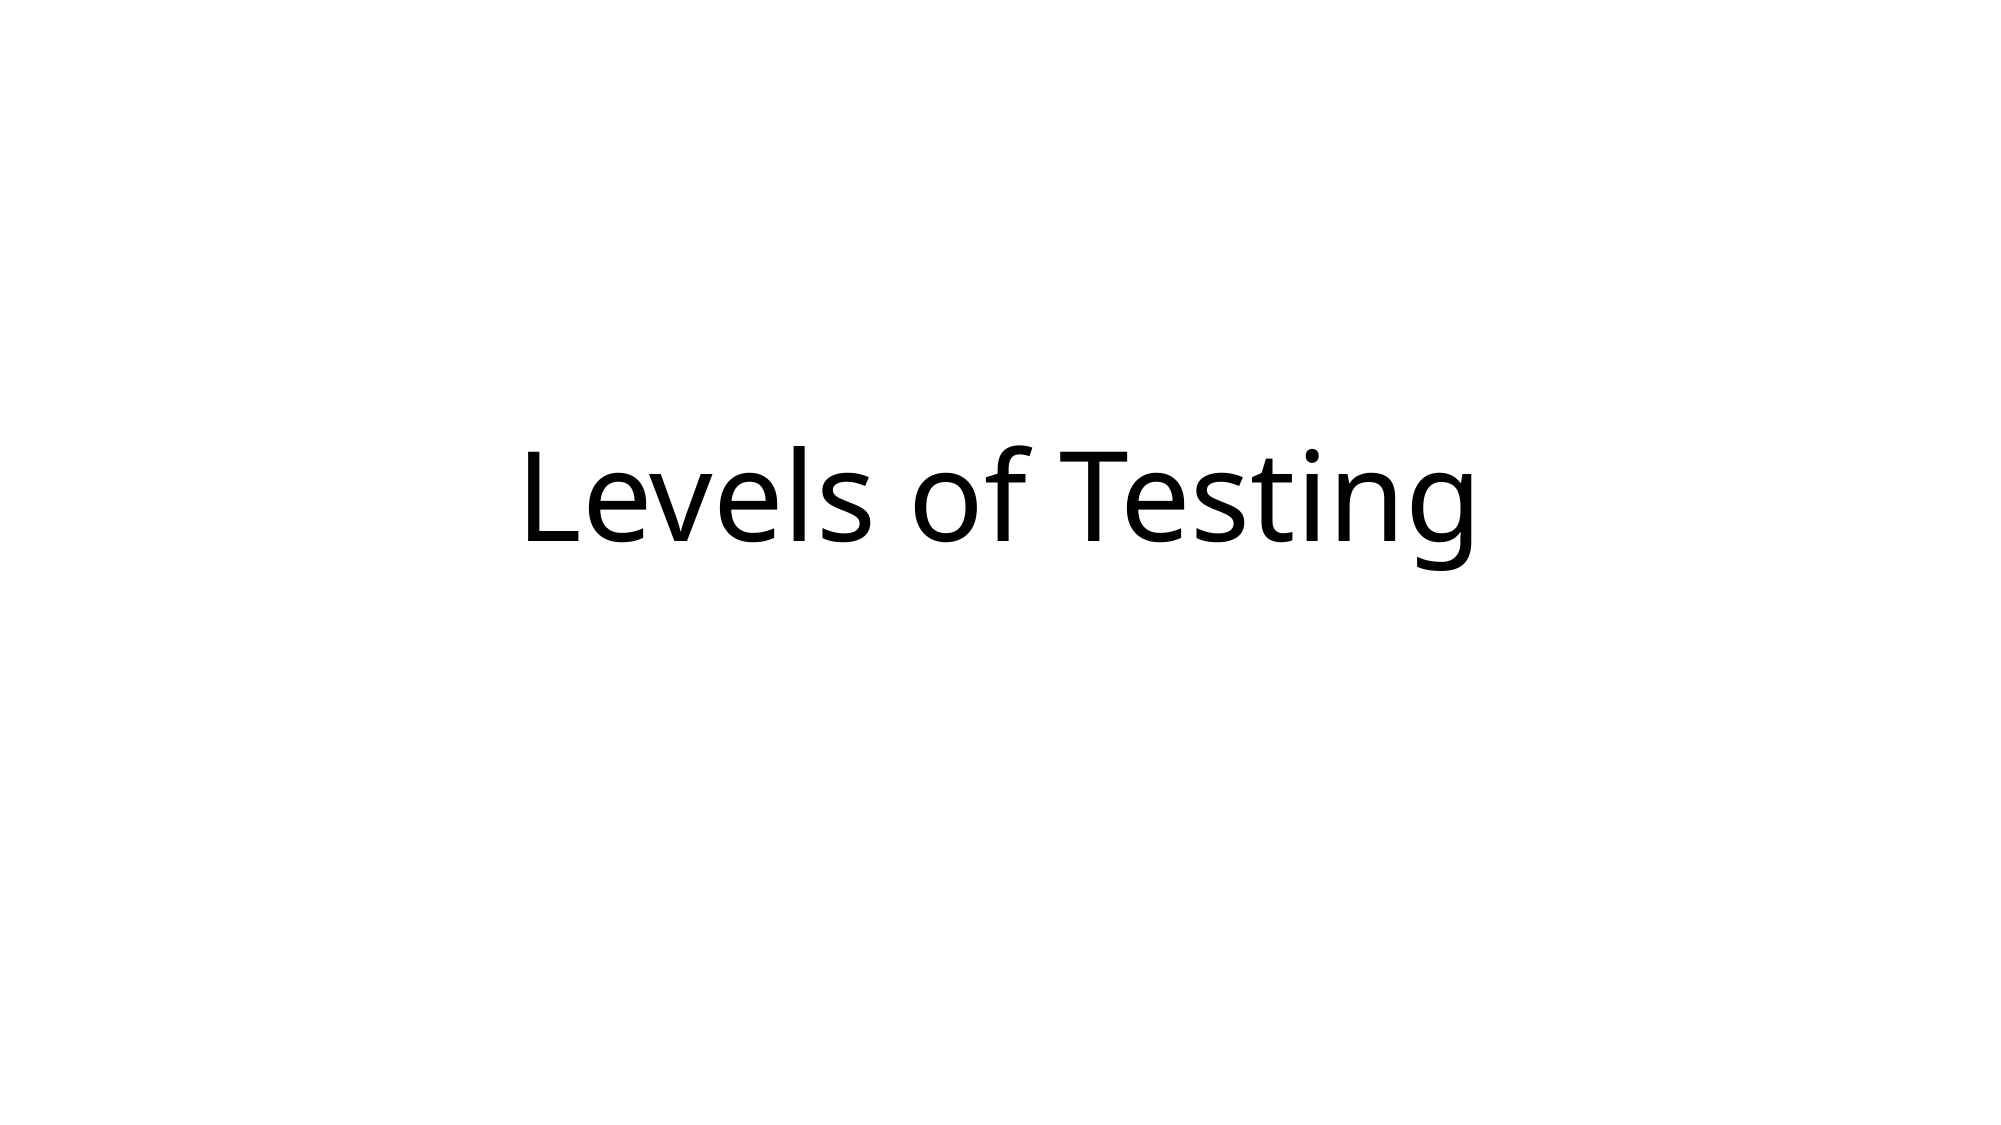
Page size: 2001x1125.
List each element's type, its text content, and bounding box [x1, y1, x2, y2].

title Levels of Testing [249, 184, 1750, 576]
